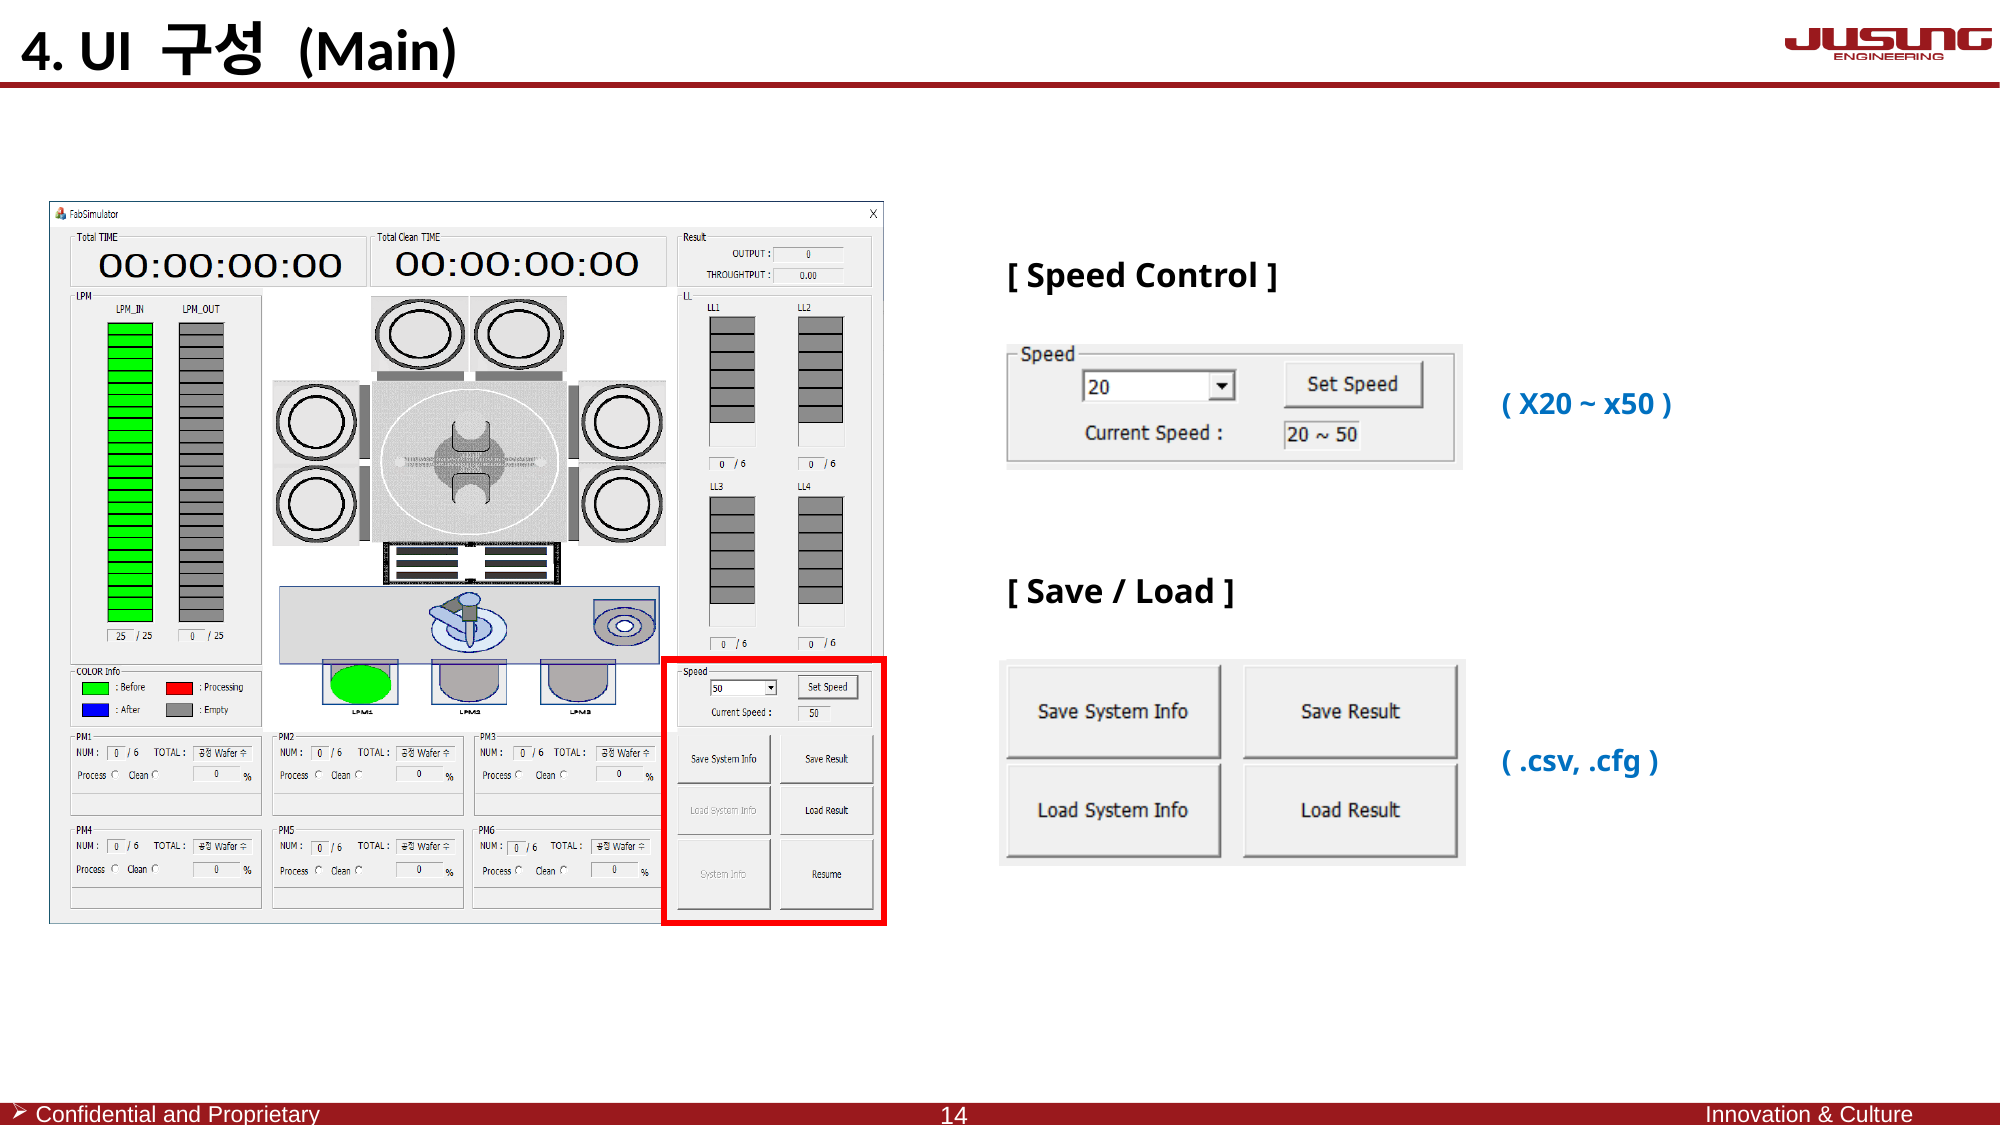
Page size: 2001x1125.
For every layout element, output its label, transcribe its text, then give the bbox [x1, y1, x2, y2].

picture [999, 344, 1463, 470]
picture [1785, 28, 1992, 60]
text_box ( X20 ~ x50 ) [1487, 378, 1723, 429]
picture [999, 659, 1466, 866]
picture [48, 201, 885, 925]
text_box [ Save / Load ] [992, 562, 1277, 618]
slide_number 14 [925, 1092, 1359, 1125]
text_box 4. UI 구성 (Main) [0, 4, 481, 90]
text_box ( .csv, .cfg ) [1487, 734, 1723, 785]
text_box [ Speed Control ] [992, 247, 1393, 302]
